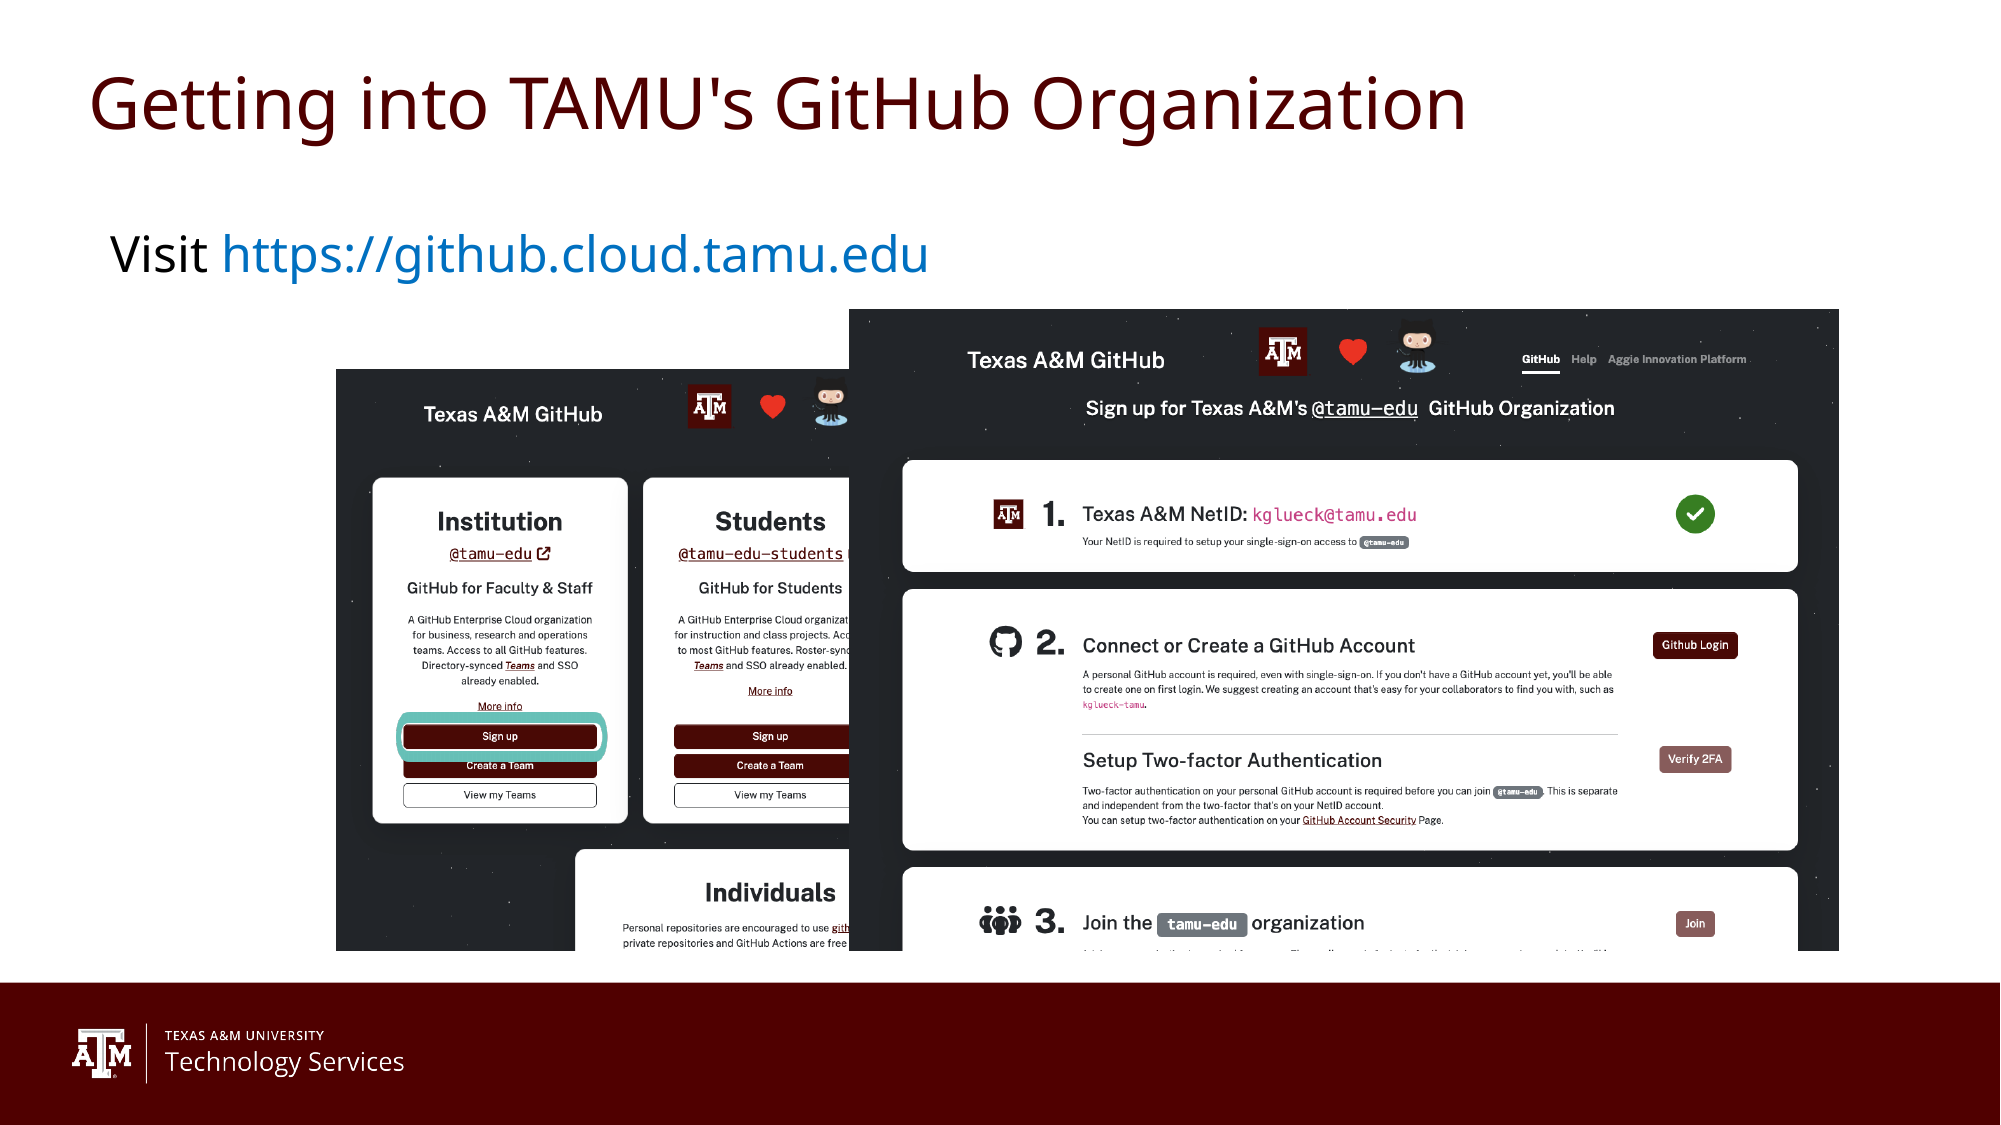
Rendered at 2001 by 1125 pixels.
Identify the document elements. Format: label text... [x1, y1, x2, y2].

picture [335, 309, 1839, 951]
picture [68, 1013, 407, 1094]
text_box [0, 982, 2000, 1125]
list Visit https://github.cloud.tamu.edu [68, 172, 953, 282]
title Getting into TAMU's GitHub Organization [68, 47, 1932, 173]
